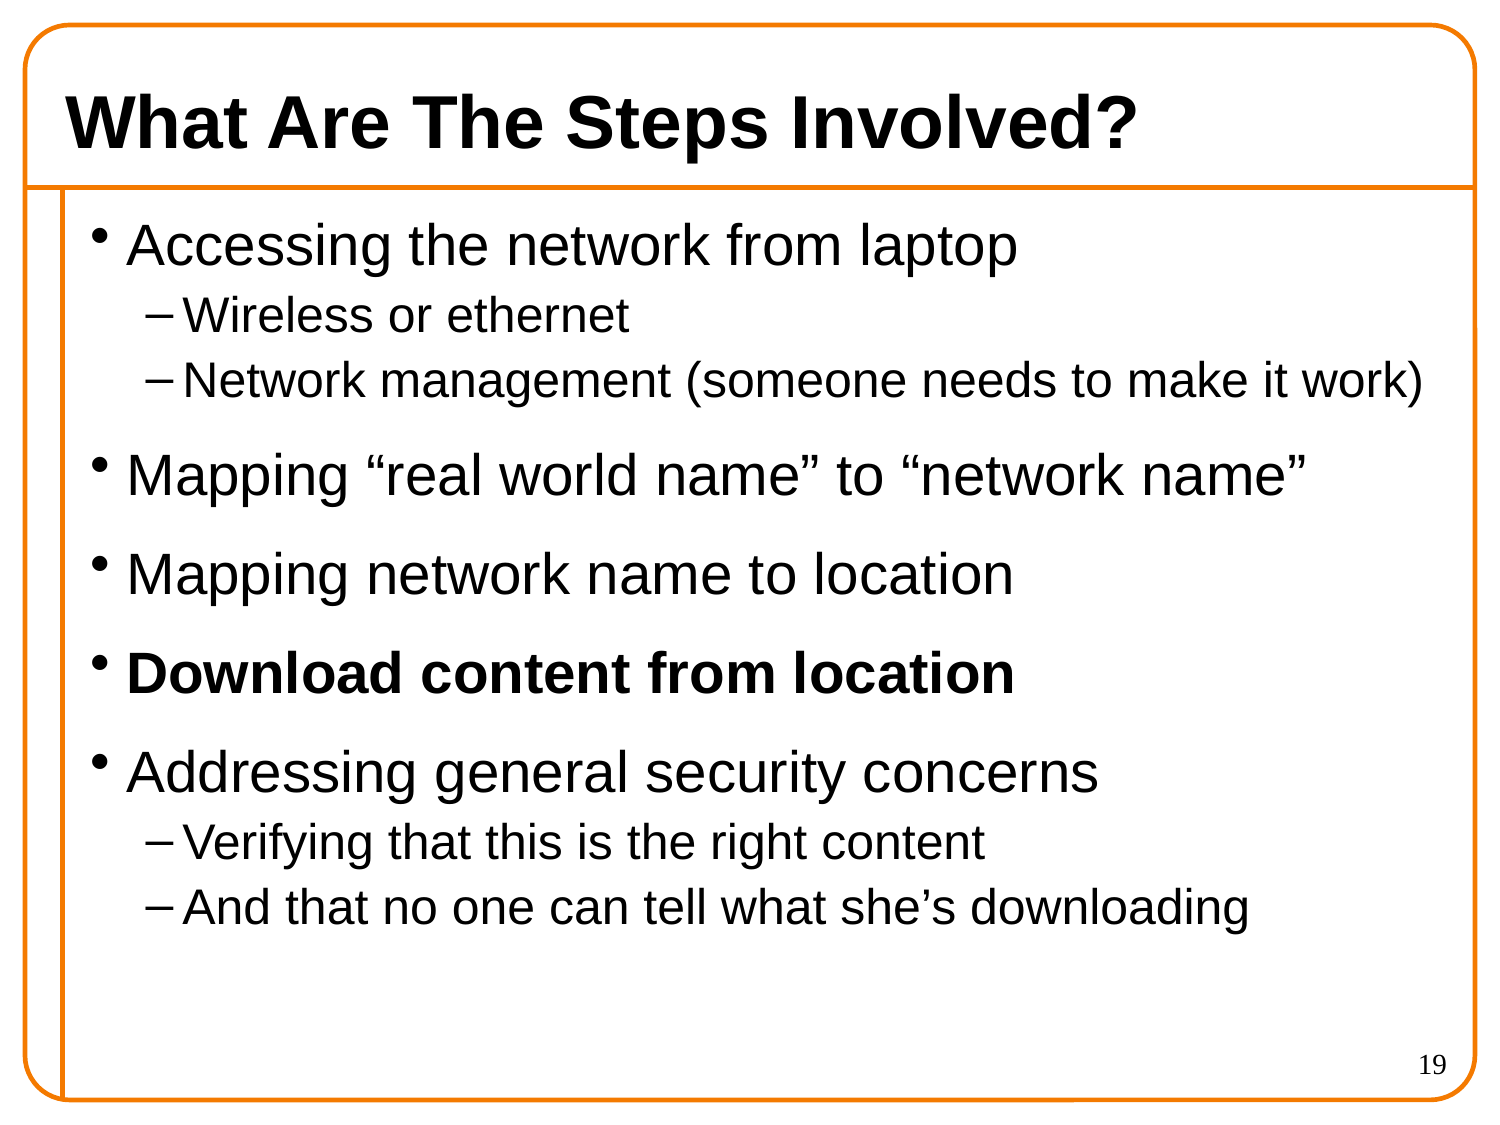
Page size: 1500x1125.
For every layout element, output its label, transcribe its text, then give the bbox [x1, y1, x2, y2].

slide_number 19 [1312, 1037, 1463, 1101]
list Accessing the network from laptop Wireless or ethernet Network management (someone needs to make it work) Mapping “real world name” to “network name” Mapping network name to location Download content from location Addressing general security concerns Verifying that this is the right content And that no one can tell what she’s downloading [75, 200, 1463, 1100]
title What Are The Steps Involved? [50, 62, 1475, 175]
